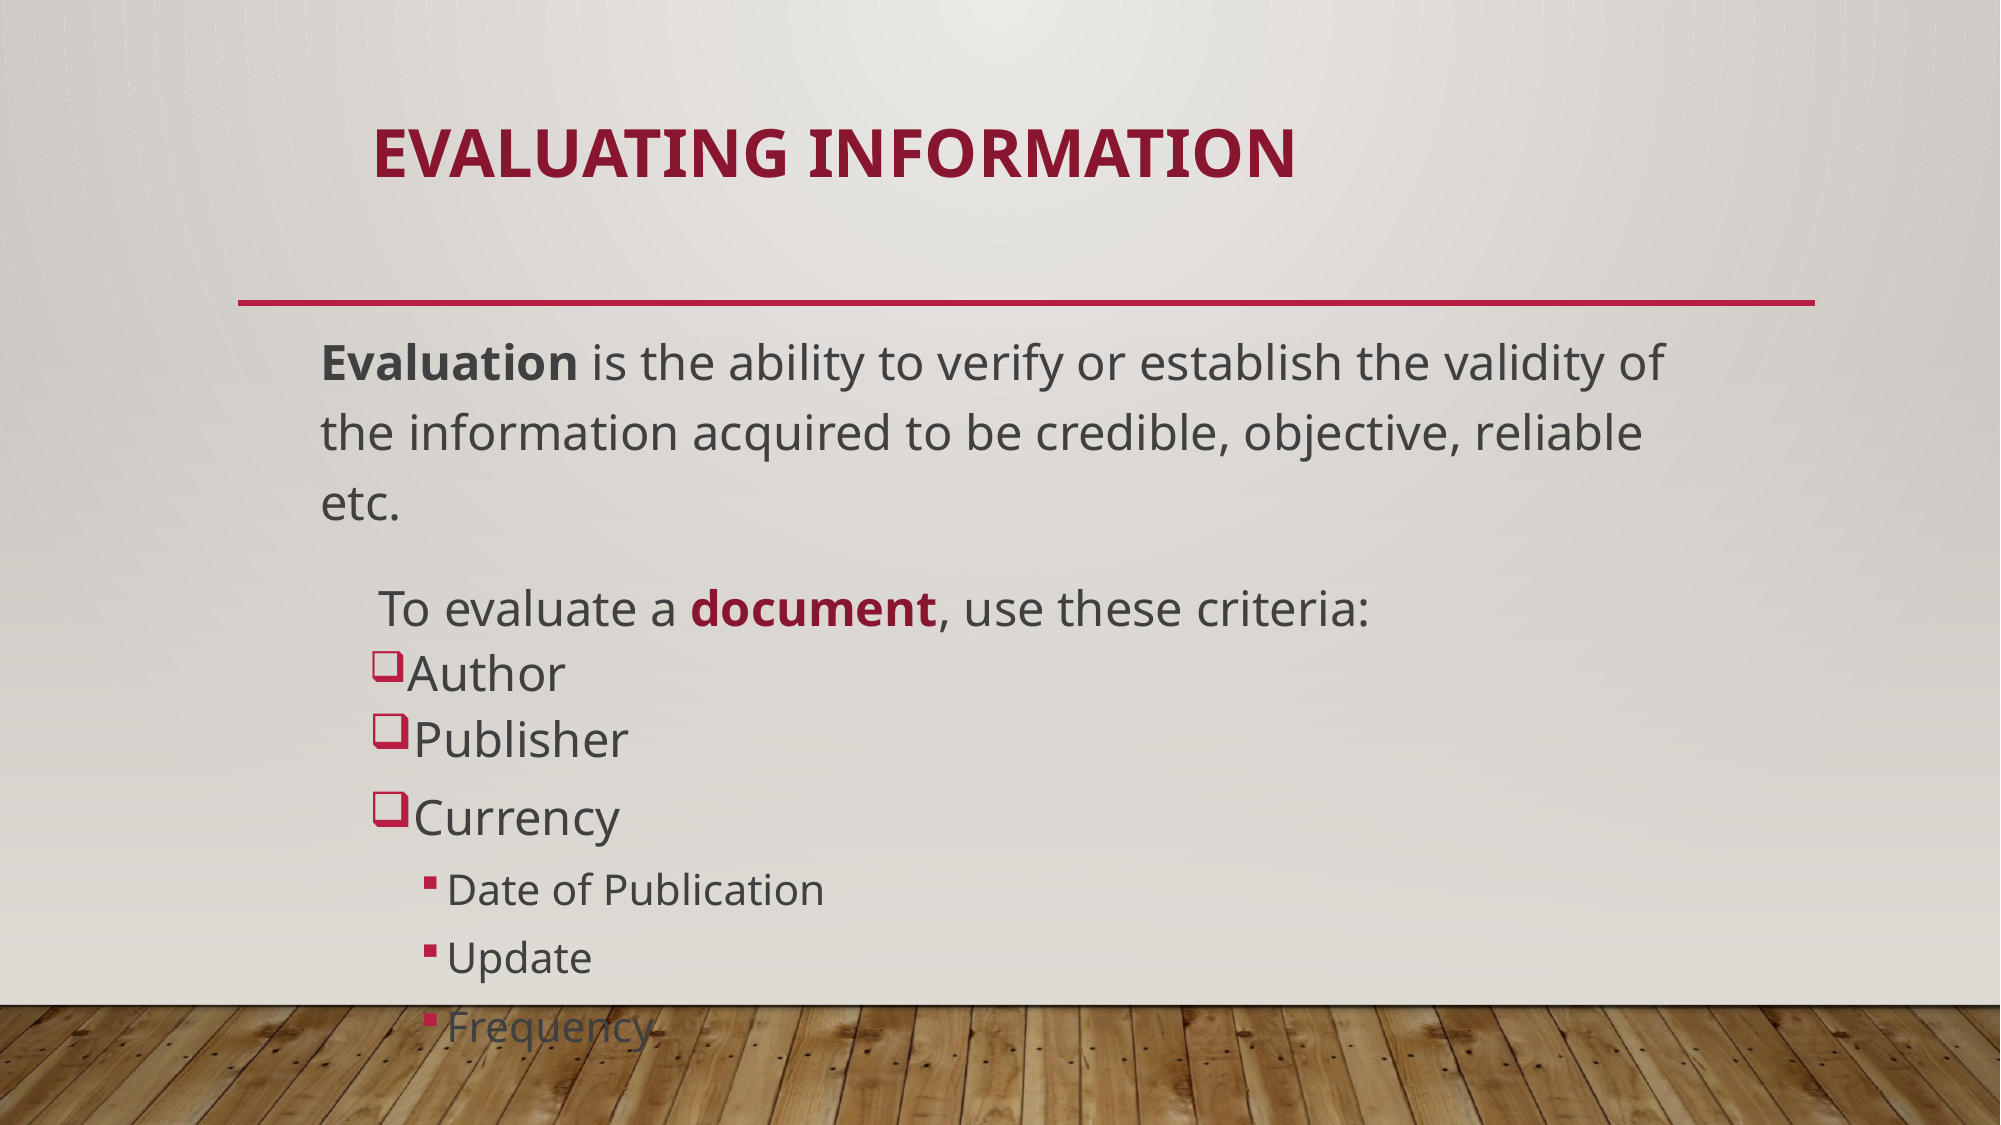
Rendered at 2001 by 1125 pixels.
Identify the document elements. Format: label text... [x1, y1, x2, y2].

picture [0, 1005, 2000, 1125]
title Evaluating Information [356, 112, 1657, 263]
list Evaluation is the ability to verify or establish the validity of the information acquired to be credible, objective, reliable etc. To evaluate a document, use these criteria: Author Publisher Currency Date of Publication Update Frequency [300, 312, 1713, 1063]
